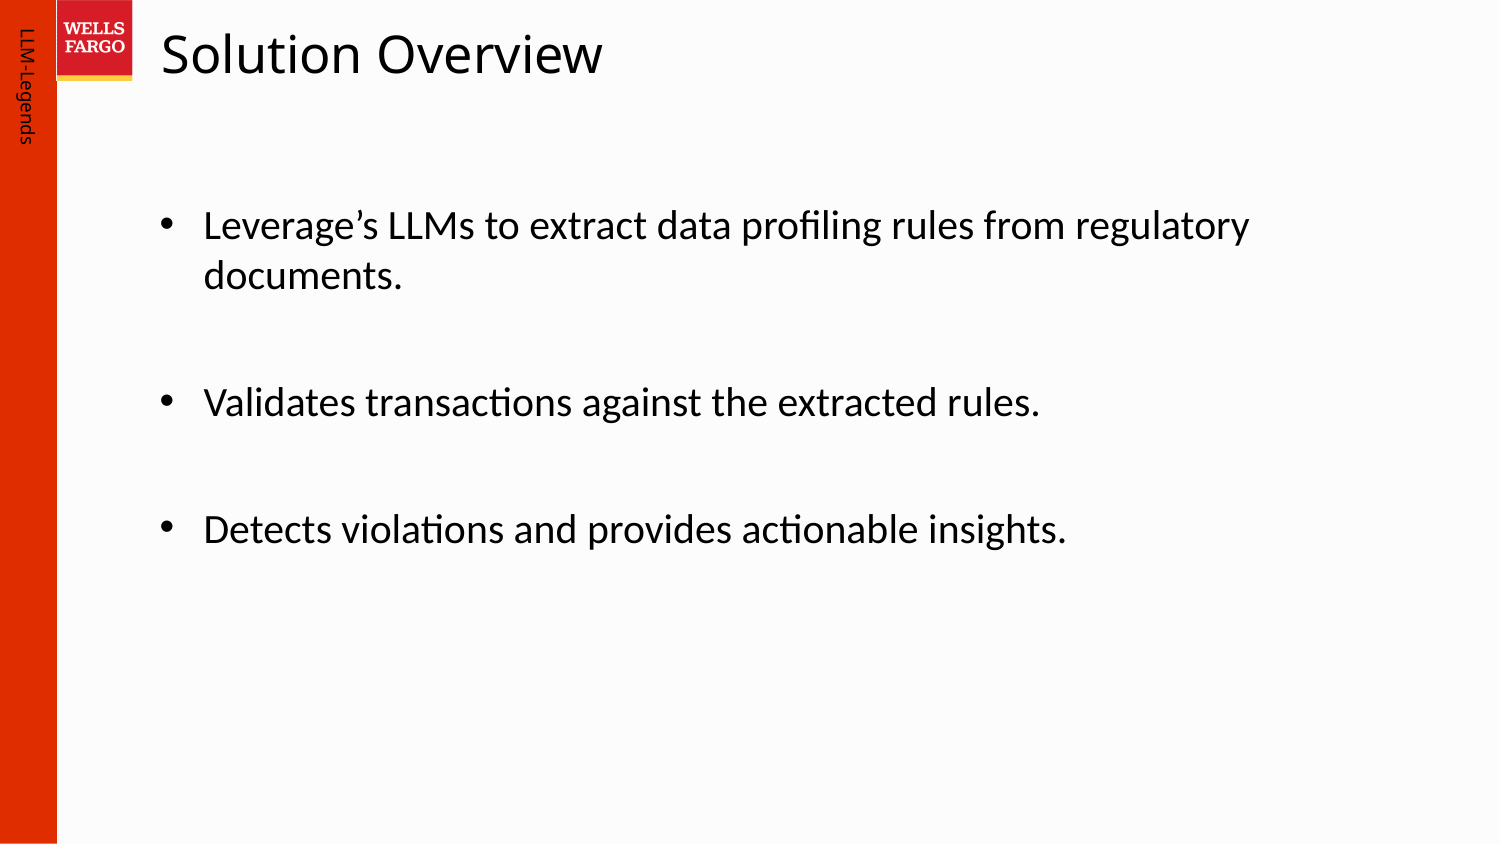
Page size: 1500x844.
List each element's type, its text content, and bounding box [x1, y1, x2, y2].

picture [56, 0, 133, 81]
subtitle Leverage’s LLMs to extract data profiling rules from regulatory documents. Validates transactions against the extracted rules. Detects violations and provides actionable insights. [132, 127, 1285, 664]
subtitle LLM-Legends [0, 13, 57, 279]
subtitle Solution Overview [146, 13, 1237, 127]
